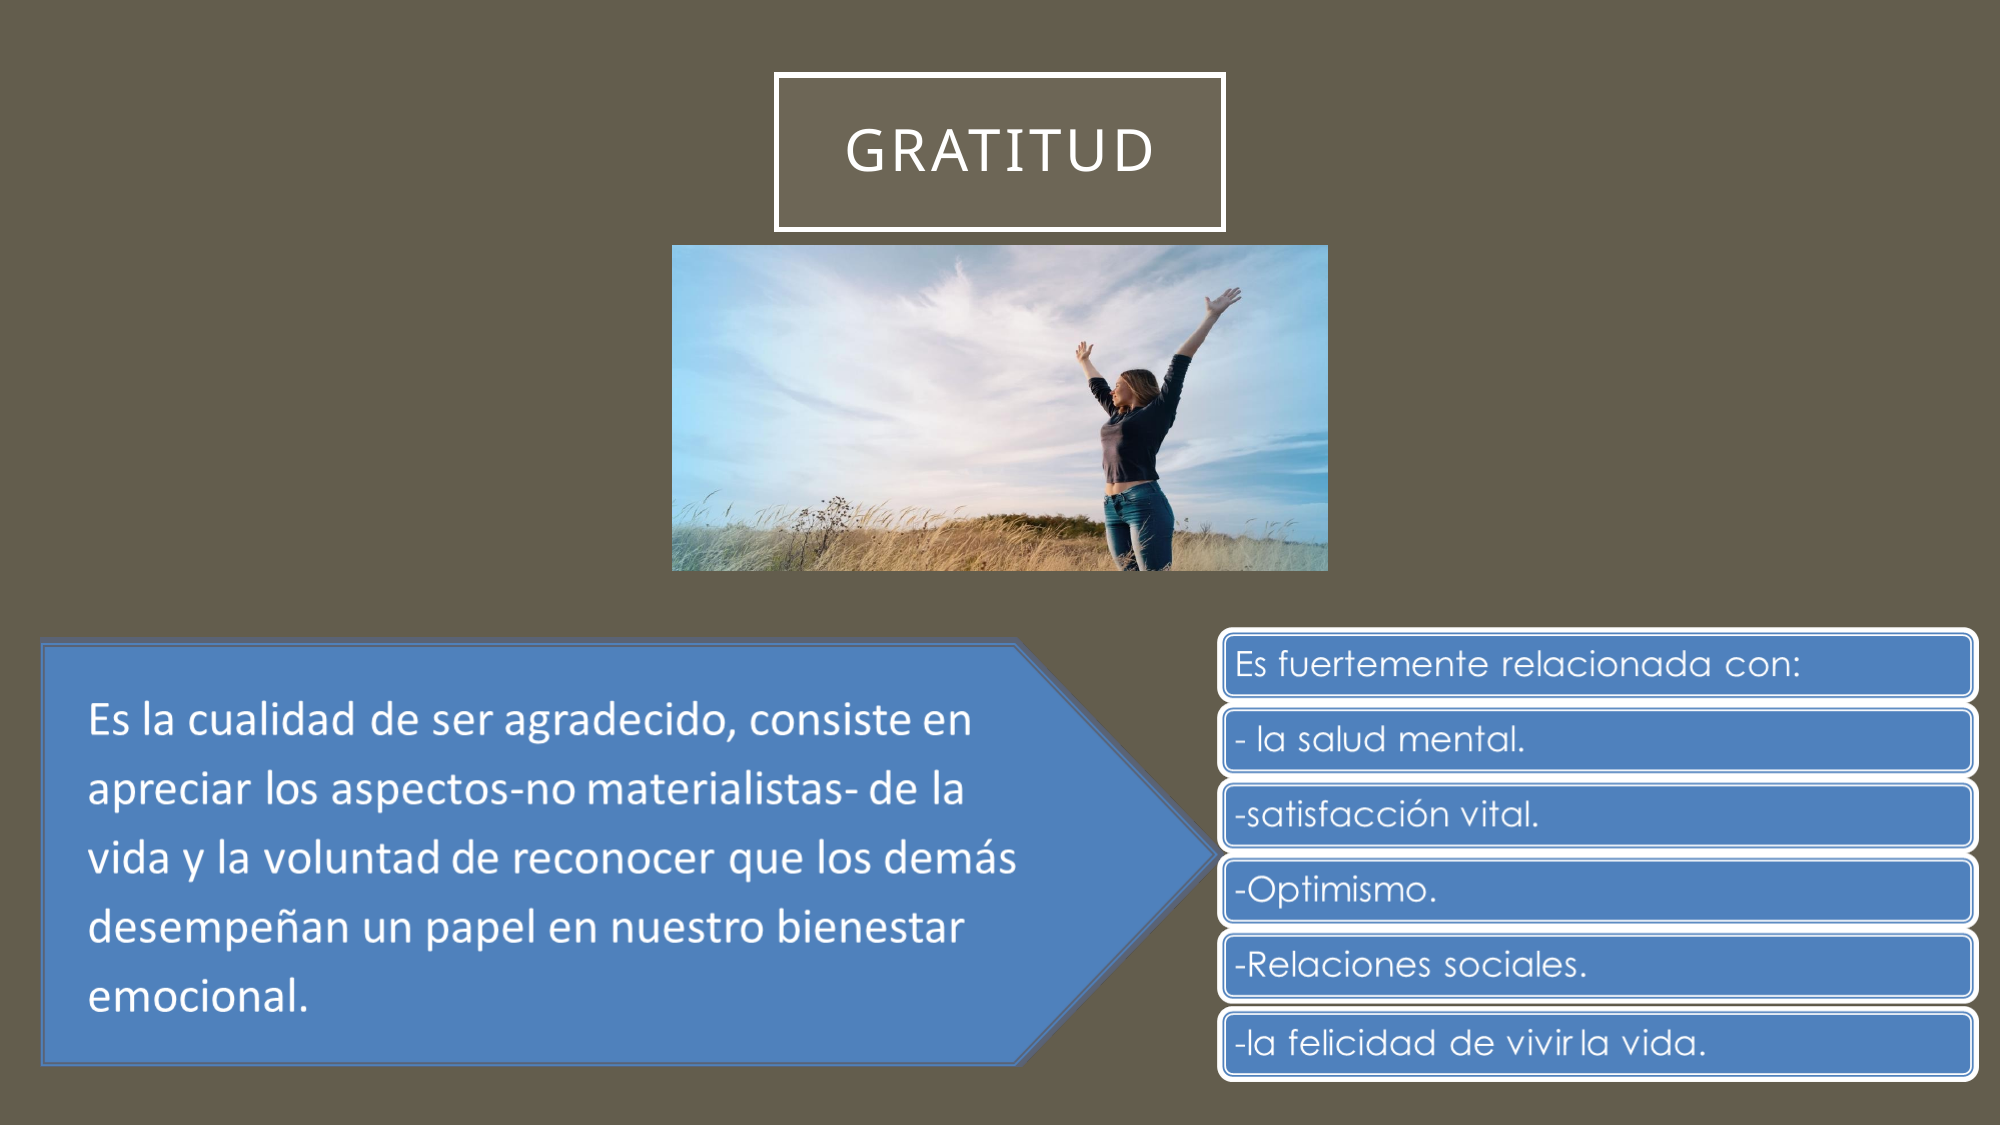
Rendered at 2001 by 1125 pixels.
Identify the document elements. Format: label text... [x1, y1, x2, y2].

picture [672, 245, 1328, 571]
title GRATITUD [774, 72, 1226, 232]
picture [40, 619, 1979, 1085]
